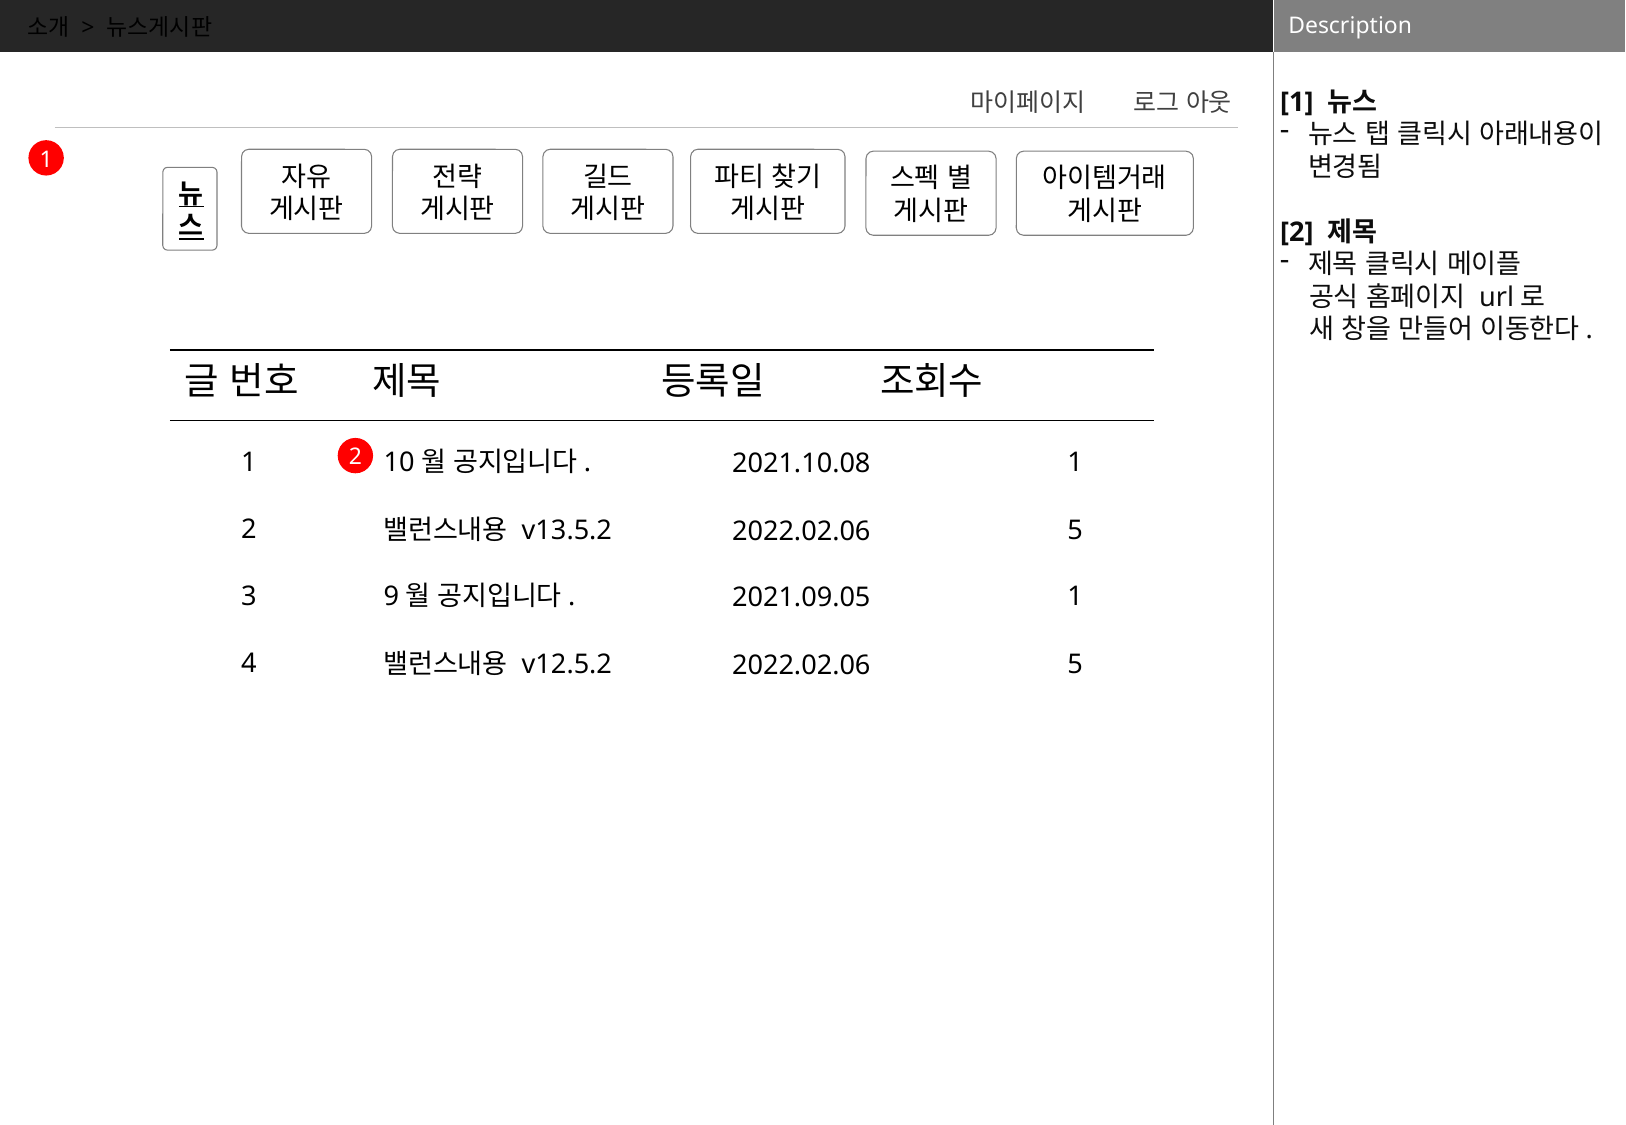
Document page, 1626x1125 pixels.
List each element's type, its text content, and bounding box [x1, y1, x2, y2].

text_box 5 [996, 639, 1155, 687]
text_box 10월 공지입니다. [368, 437, 692, 485]
text_box 2021.09.05 [692, 571, 911, 619]
text_box 밸런스내용 v12.5.2 [369, 639, 692, 687]
text_box 3 [169, 571, 329, 619]
text_box 1 [996, 571, 1155, 619]
text_box 2021.10.08 [692, 437, 911, 486]
text_box 로그 아웃 [1133, 85, 1233, 116]
text_box 4 [169, 637, 329, 685]
text_box 9월 공지입니다. [368, 571, 692, 619]
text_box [162, 148, 1194, 251]
text_box [1] 뉴스 뉴스 탭 클릭시 아래내용이 변경됨 [2] 제목 제목 클릭시 메이플 공식 홈페이지 url로 새 창을 만들어 이동한다. [1272, 50, 1625, 1125]
text_box 1 [26, 138, 66, 178]
text_box 밸런스내용 v13.5.2 [369, 505, 692, 553]
text_box 1 [996, 437, 1155, 485]
text_box 마이페이지 [970, 86, 1086, 117]
text_box 글 번호 제목 등록일 조회수 [169, 357, 1155, 410]
text_box 2022.02.06 [692, 505, 911, 554]
list 소개 > 뉴스게시판 [0, 0, 1238, 52]
text_box 1 [169, 437, 329, 485]
text_box 2 [335, 435, 376, 476]
text_box 5 [996, 505, 1155, 553]
text_box 2022.02.06 [692, 639, 911, 687]
text_box 2 [169, 503, 329, 551]
